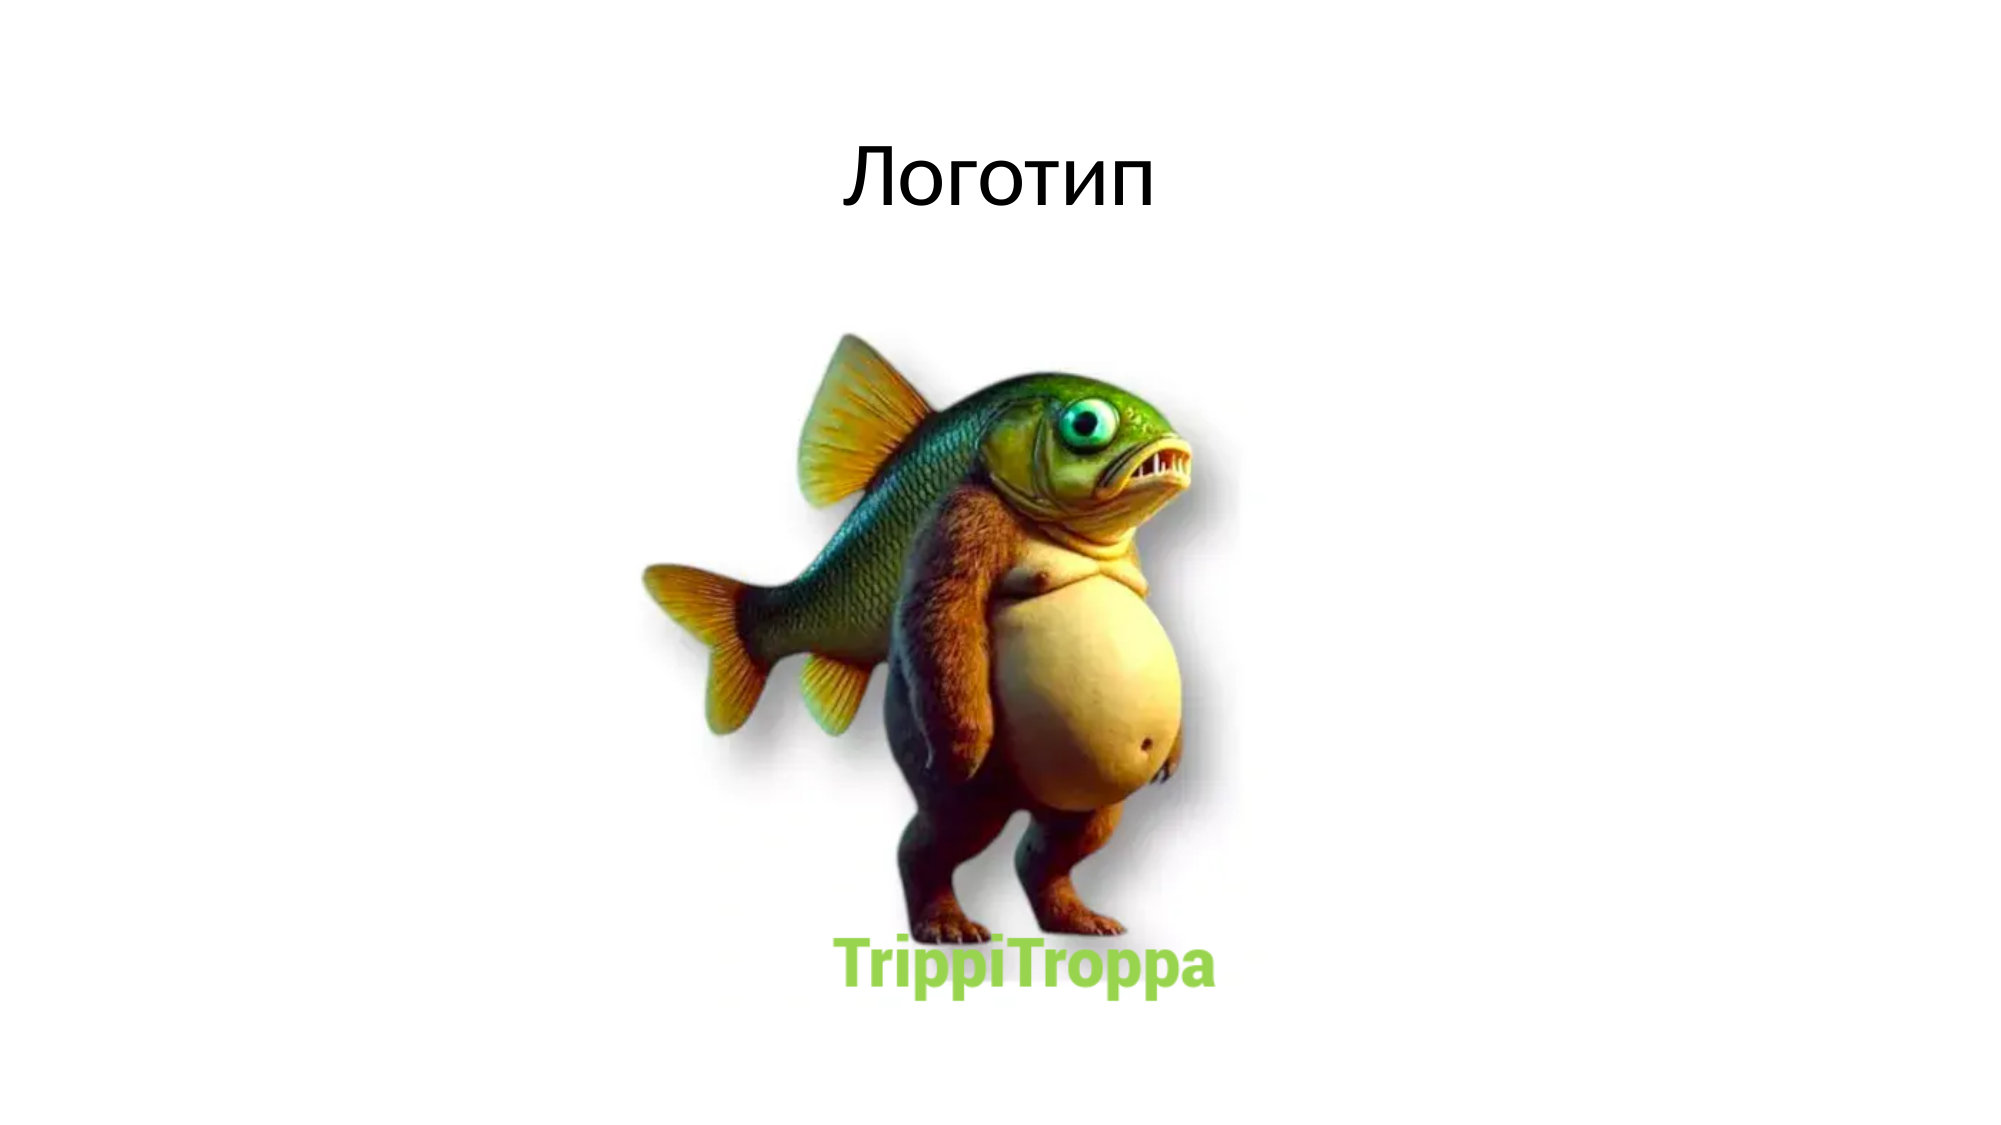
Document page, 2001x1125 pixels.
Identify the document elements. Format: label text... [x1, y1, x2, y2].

picture [610, 299, 1270, 1014]
title Логотип [137, 59, 1863, 278]
